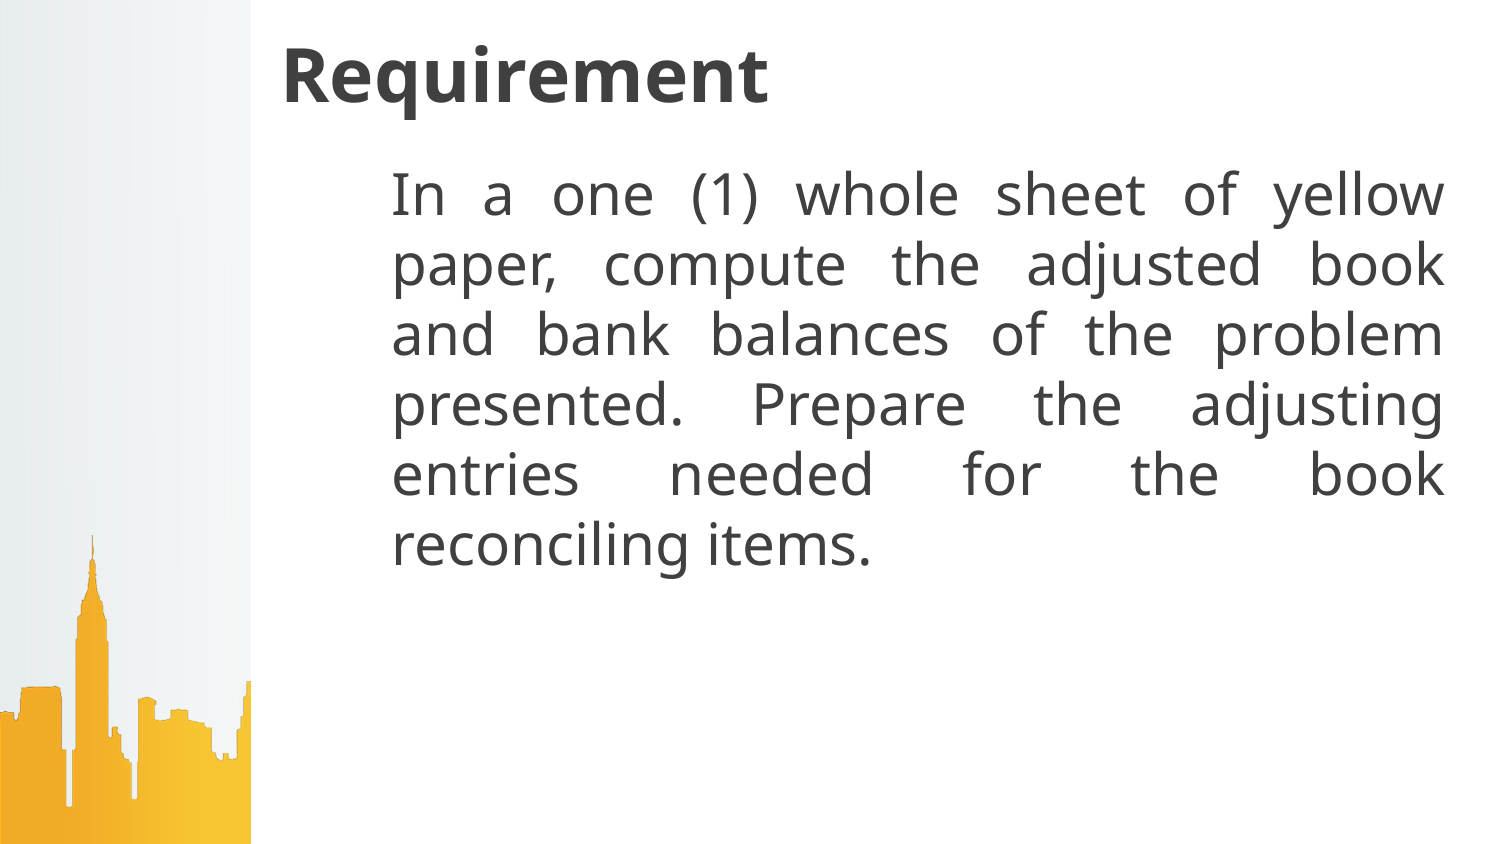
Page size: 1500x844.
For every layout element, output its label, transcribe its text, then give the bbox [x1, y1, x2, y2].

picture [0, 0, 1500, 844]
list In a one (1) whole sheet of yellow paper, compute the adjusted book and bank balances of the problem presented. Prepare the adjusting entries needed for the book reconciling items. [326, 150, 1461, 642]
title Requirement [265, 0, 1500, 146]
